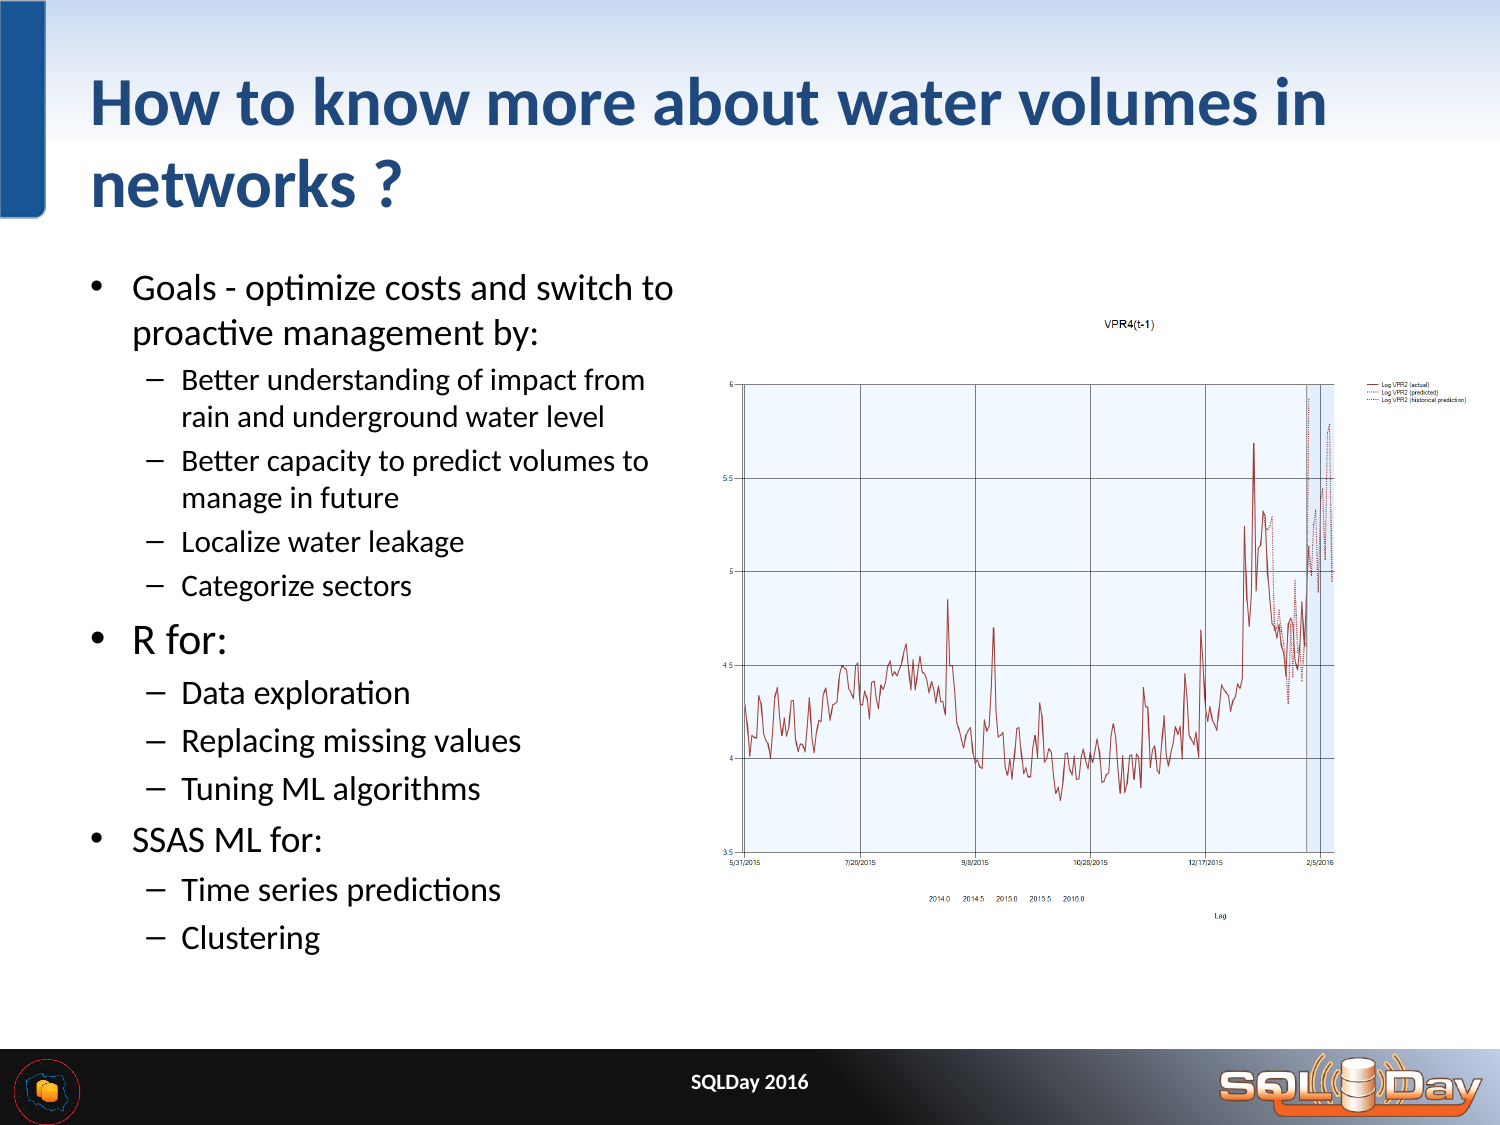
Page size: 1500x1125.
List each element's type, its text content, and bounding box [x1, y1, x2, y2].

title How to know more about water volumes in networks ? [75, 45, 1425, 233]
picture [1219, 1053, 1483, 1117]
picture [12, 1057, 81, 1125]
picture [684, 314, 1500, 922]
picture [0, 0, 46, 219]
list Goals - optimize costs and switch to proactive management by: Better understanding of impact from rain and underground water level Better capacity to predict volumes to manage in future Localize water leakage Categorize sectors R for: Data exploration Replacing missing values Tuning ML algorithms SSAS ML for: Time series predictions Clustering [75, 255, 697, 1024]
